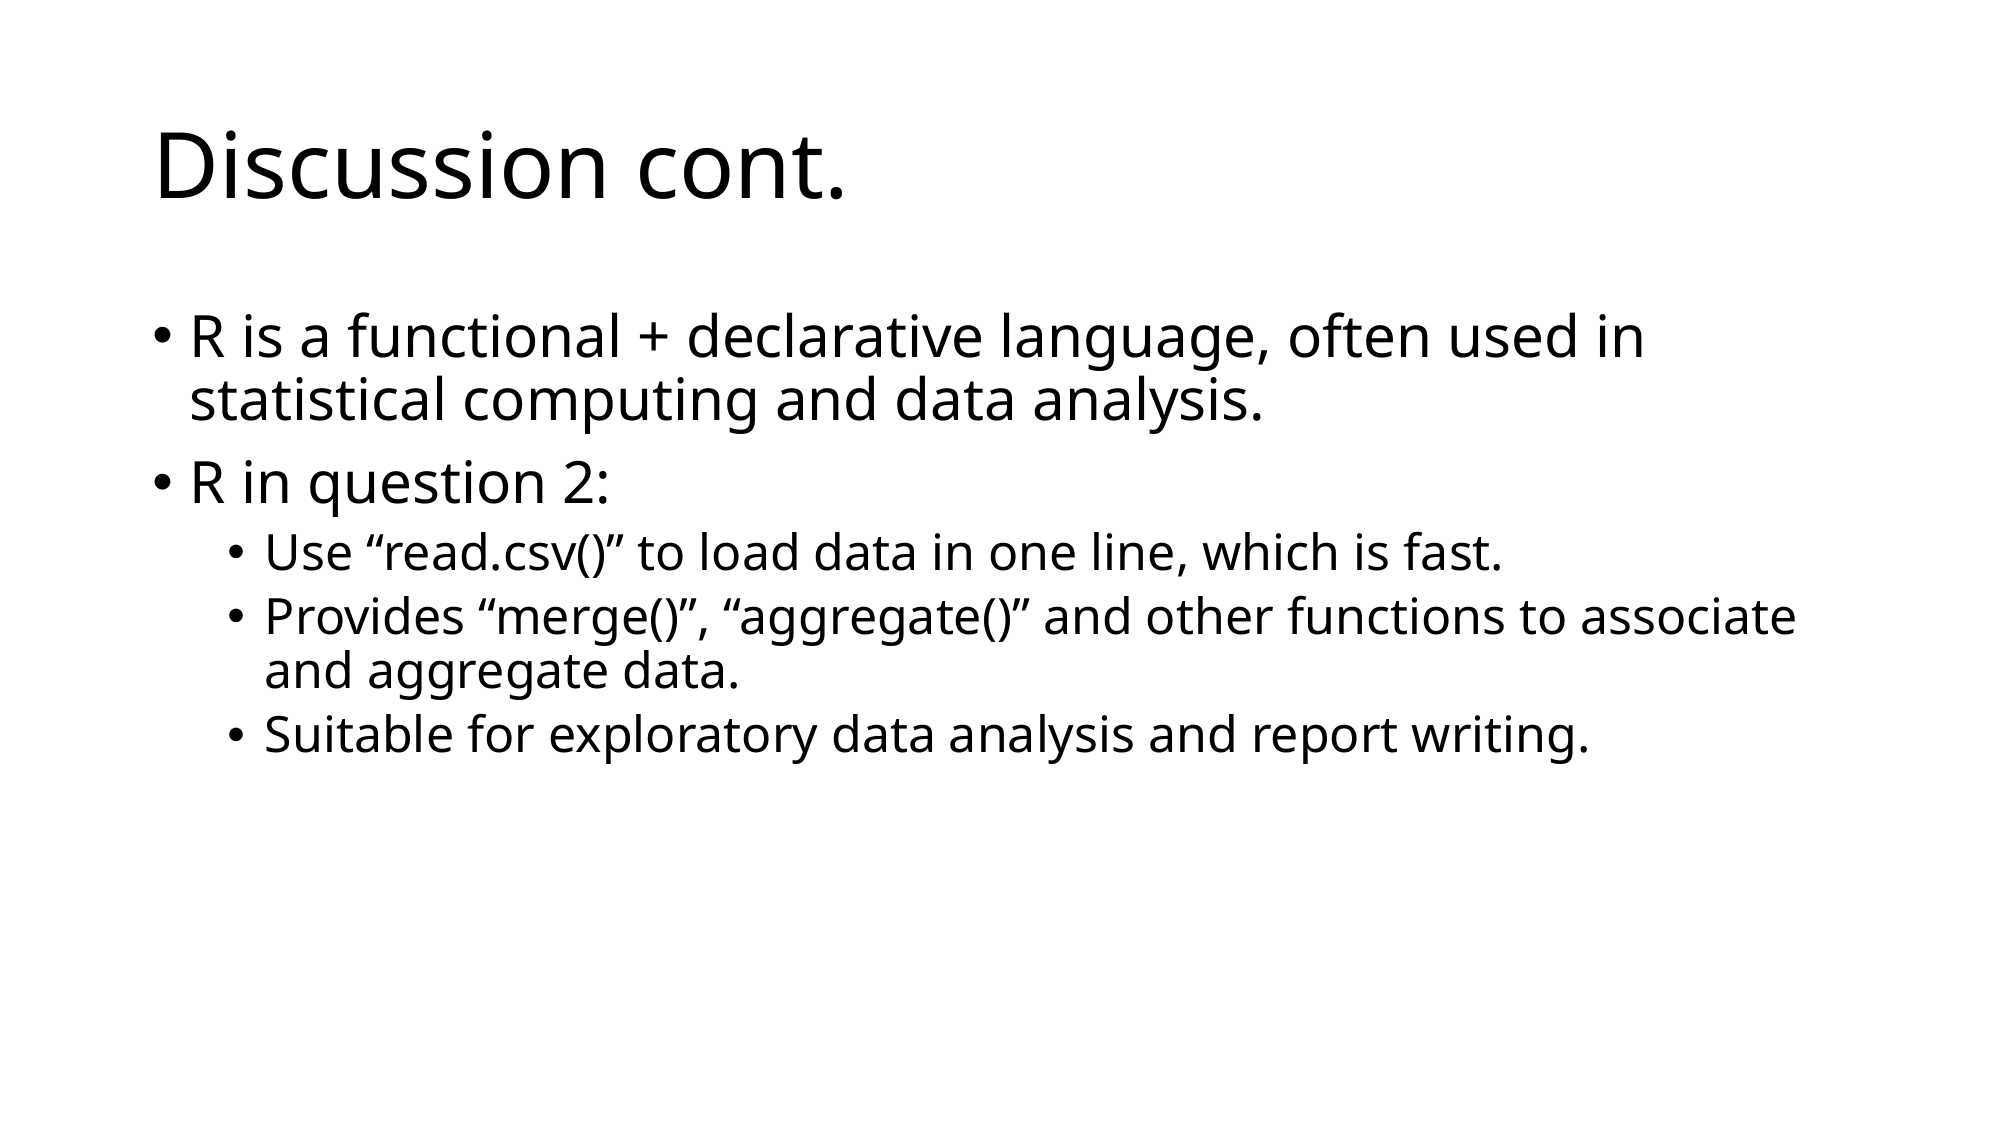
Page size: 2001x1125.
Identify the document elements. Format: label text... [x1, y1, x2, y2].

title Discussion cont. [137, 59, 1863, 278]
list R is a functional + declarative language, often used in statistical computing and data analysis. R in question 2: Use “read.csv()” to load data in one line, which is fast. Provides “merge()”, “aggregate()” and other functions to associate and aggregate data. Suitable for exploratory data analysis and report writing. [137, 299, 1863, 1014]
